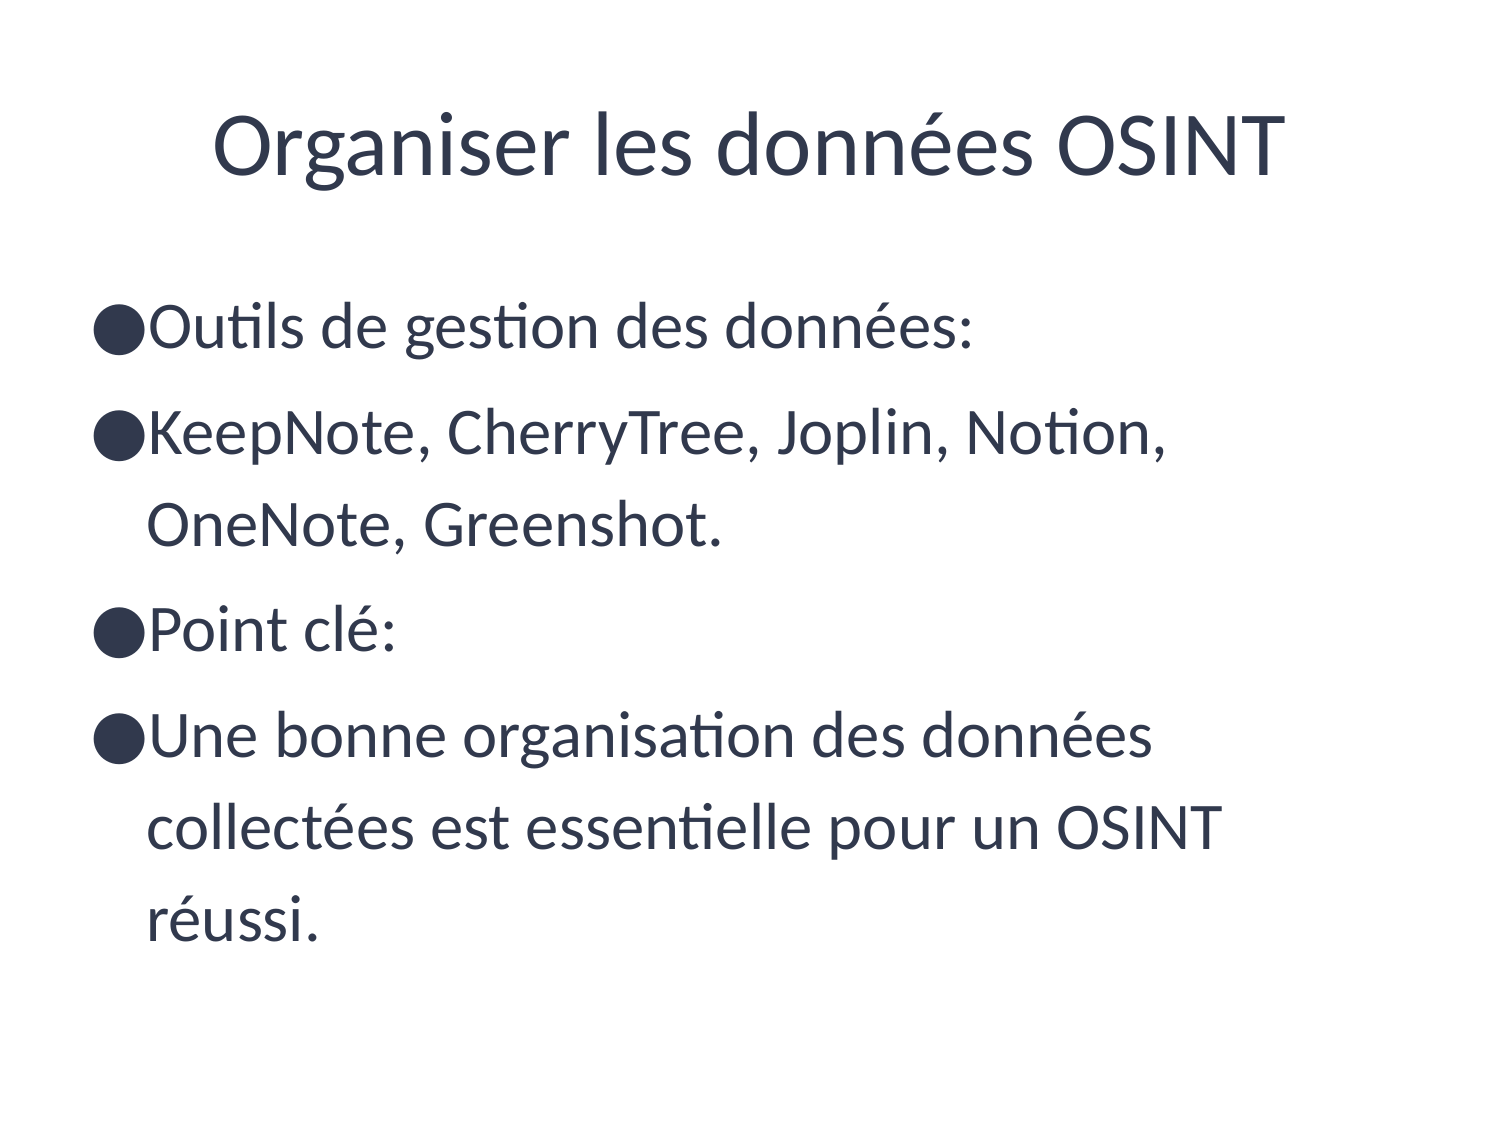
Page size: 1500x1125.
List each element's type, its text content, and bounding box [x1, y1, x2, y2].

list Outils de gestion des données: KeepNote, CherryTree, Joplin, Notion, OneNote, Greenshot. Point clé: Une bonne organisation des données collectées est essentielle pour un OSINT réussi. [75, 262, 1425, 1005]
title Organiser les données OSINT [75, 45, 1425, 233]
